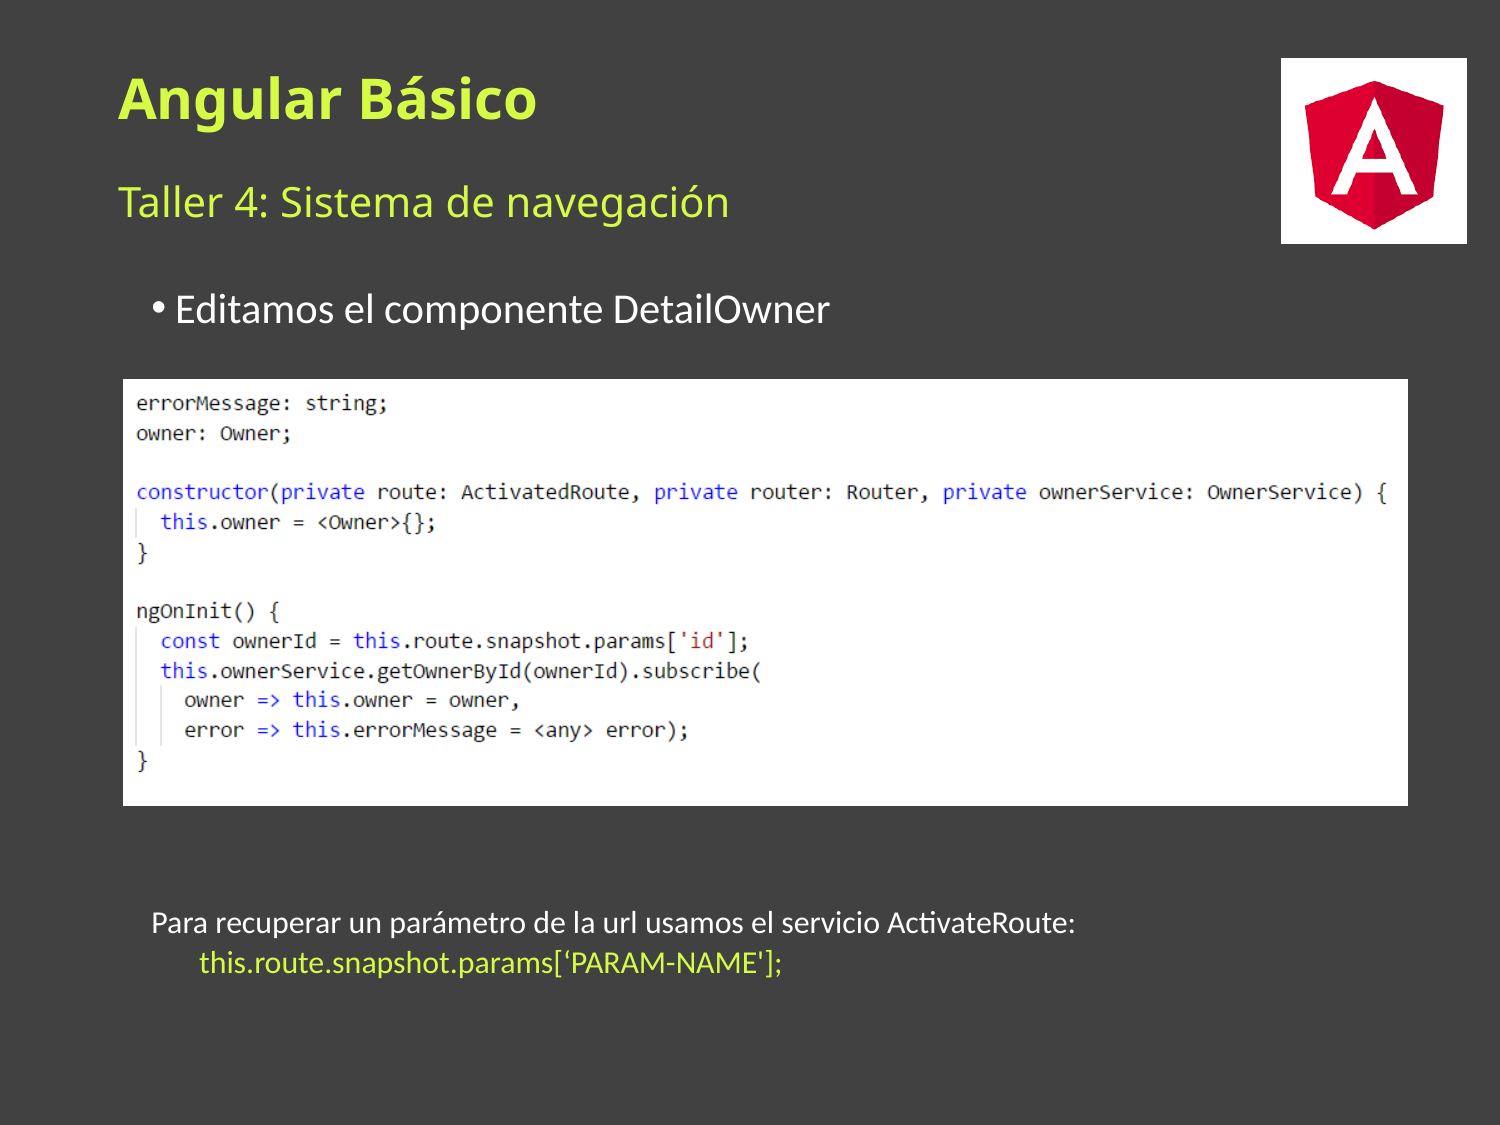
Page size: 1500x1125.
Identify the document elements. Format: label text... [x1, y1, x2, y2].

title Angular Básico [103, 59, 1282, 144]
picture [123, 379, 1408, 806]
list Taller 4: Sistema de navegación [103, 163, 1282, 244]
picture [1281, 58, 1467, 244]
list Editamos el componente DetailOwner Para recuperar un parámetro de la url usamos el servicio ActivateRoute: this.route.snapshot.params[‘PARAM-NAME']; [88, 278, 1383, 993]
